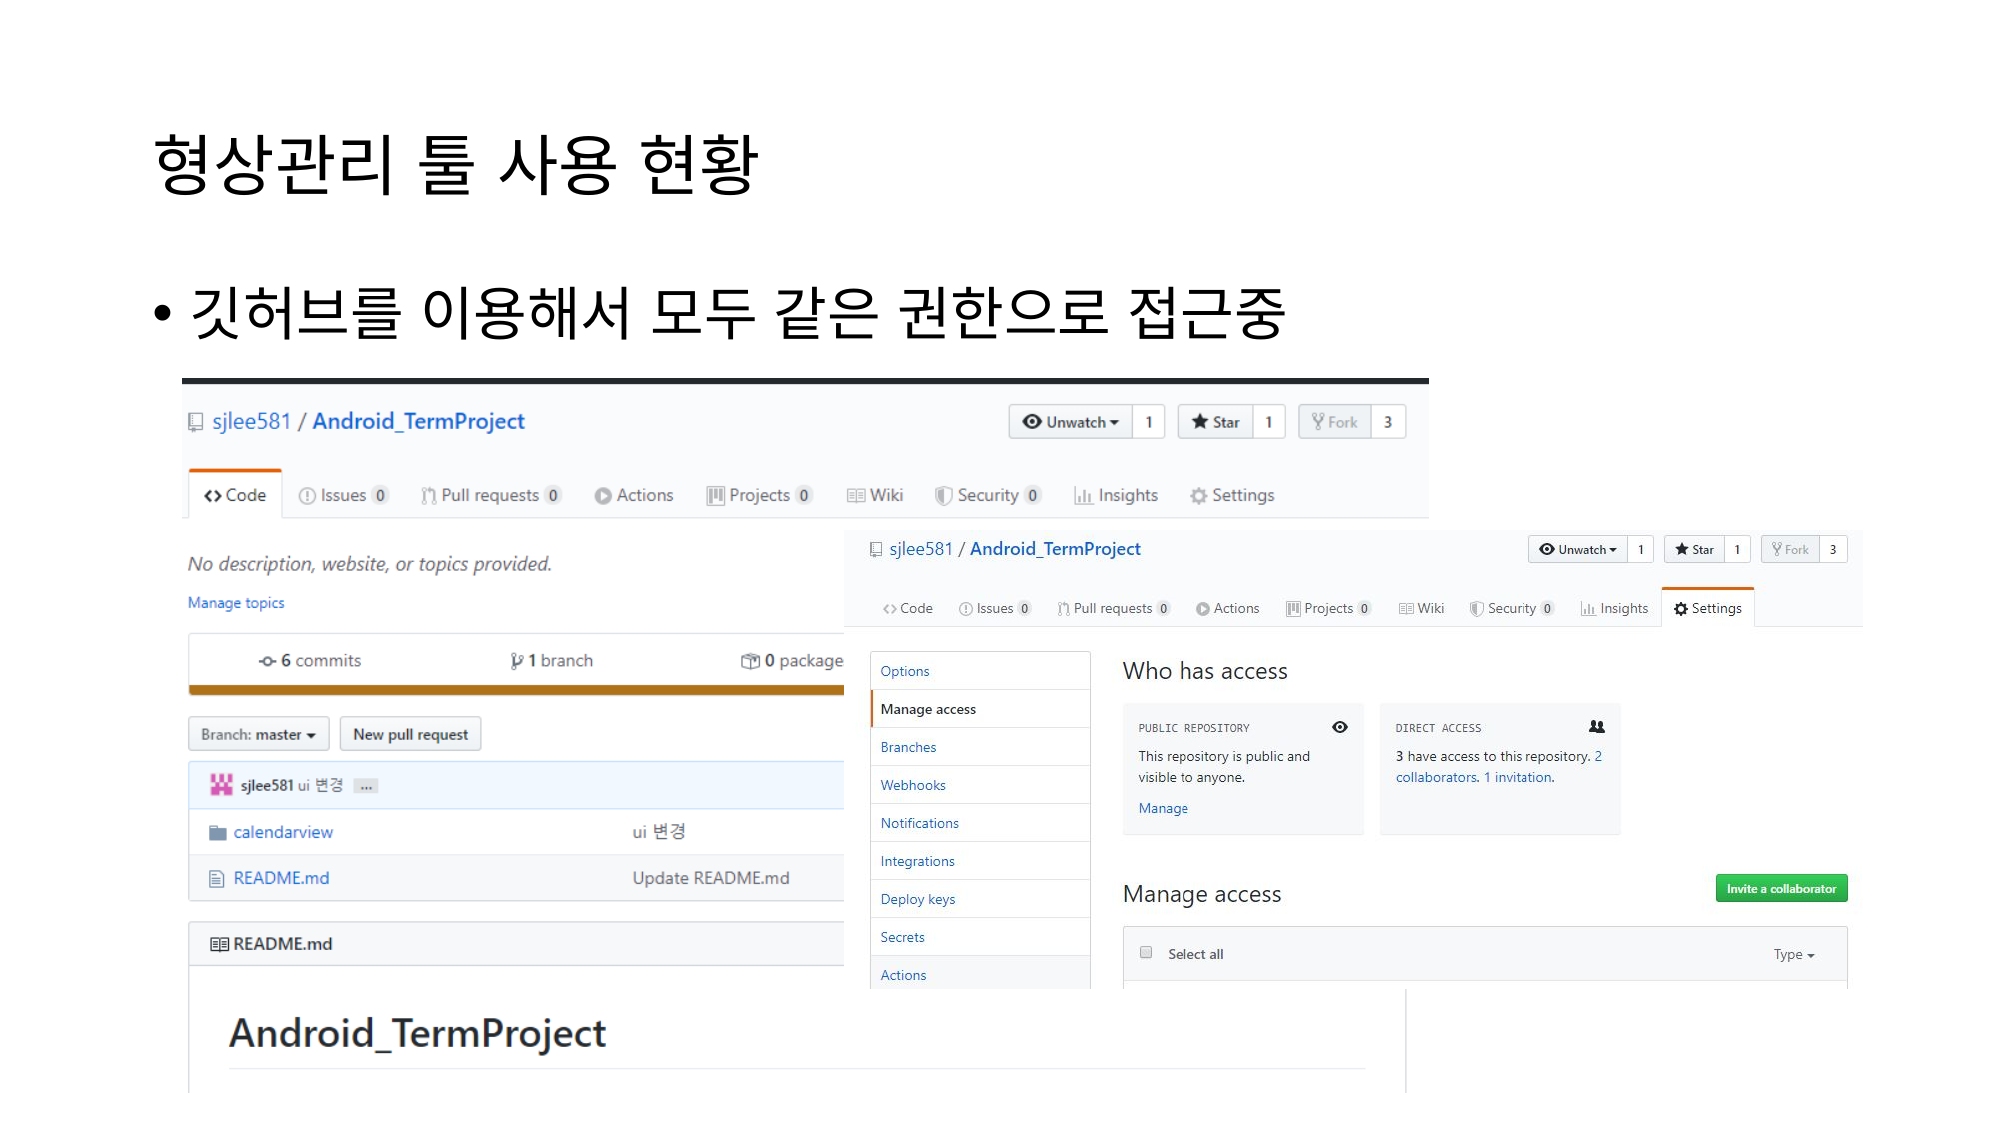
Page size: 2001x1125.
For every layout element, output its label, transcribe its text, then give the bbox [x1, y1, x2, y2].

title 형상관리 툴 사용 현황 [137, 59, 1863, 277]
picture [182, 378, 1863, 1093]
list 깃허브를 이용해서 모두 같은 권한으로 접근중 [137, 277, 1863, 992]
